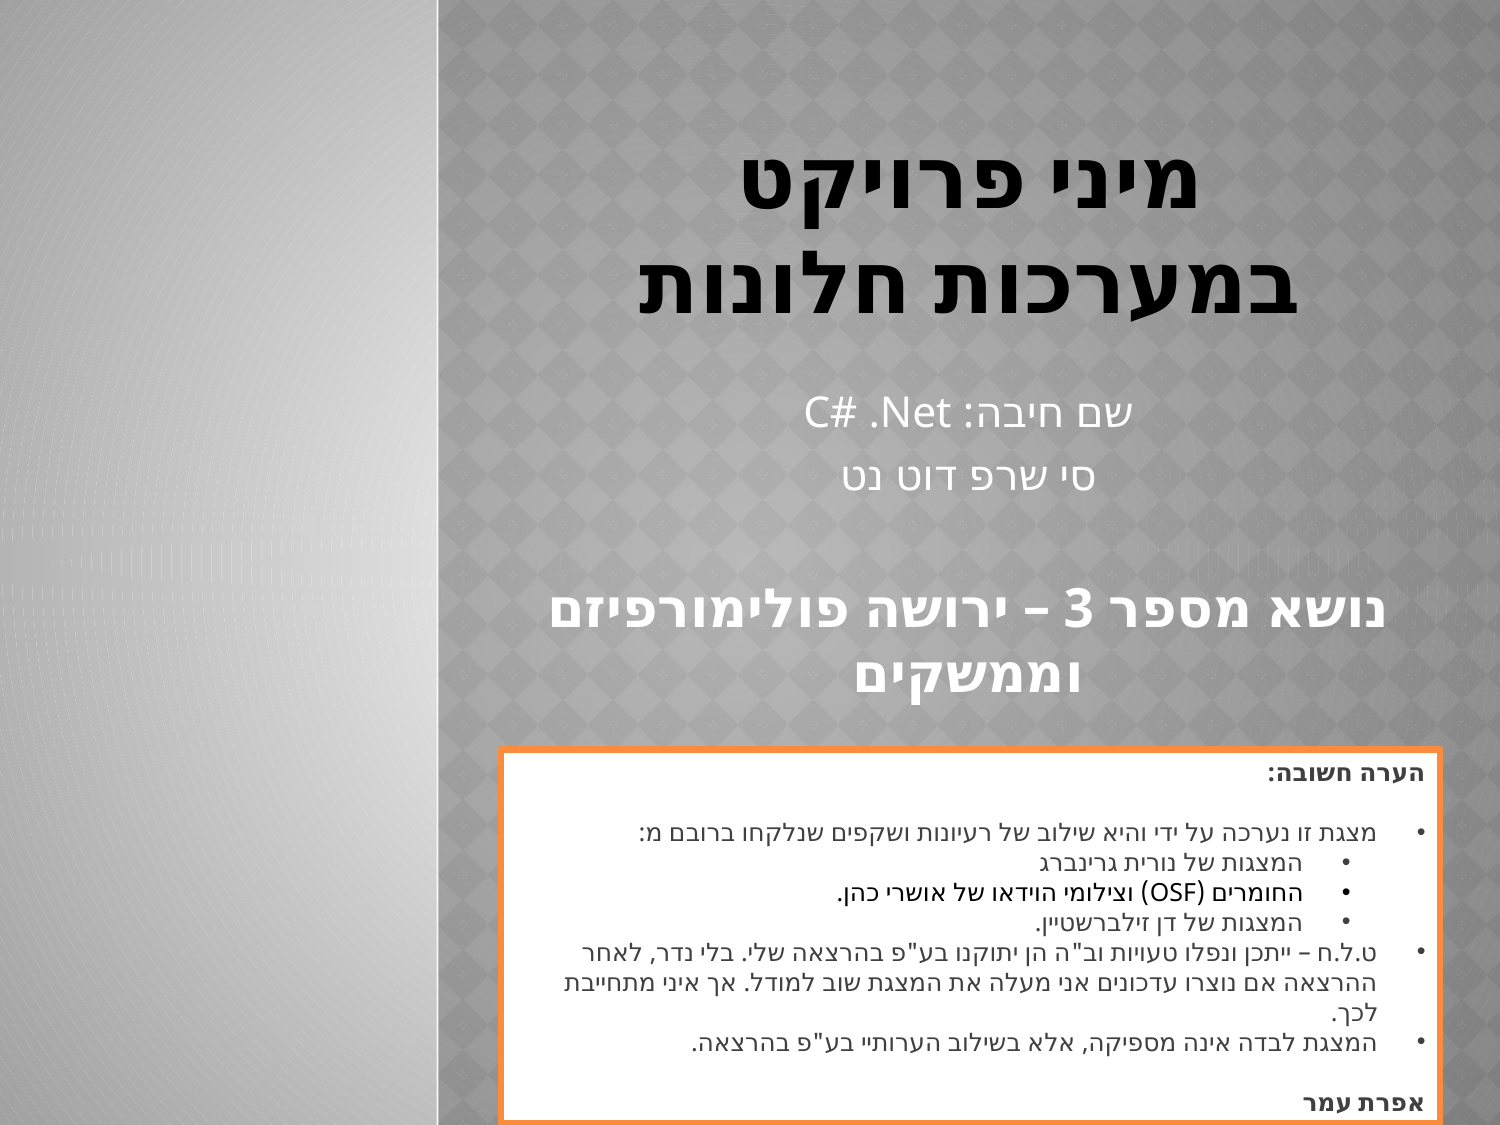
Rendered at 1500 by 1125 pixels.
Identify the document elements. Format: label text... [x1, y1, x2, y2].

text_box הערה חשובה: מצגת זו נערכה על ידי והיא שילוב של רעיונות ושקפים שנלקחו ברובם מ: המצגות של נורית גרינברג החומרים (OSF) וצילומי הוידאו של אושרי כהן. המצגות של דן זילברשטיין. ט.ל.ח – ייתכן ונפלו טעויות וב"ה הן יתוקנו בע"פ בהרצאה שלי. בלי נדר, לאחר ההרצאה אם נוצרו עדכונים אני מעלה את המצגת שוב למודל. אך איני מתחייבת לכך. המצגת לבדה אינה מספיקה, אלא בשילוב הערותיי בע"פ בהרצאה. אפרת עמר [498, 746, 1443, 1125]
title מיני פרויקט במערכות חלונות [551, 93, 1390, 331]
subtitle שם חיבה: C# .Net סי שרפ דוט נט נושא מספר 3 – ירושה פולימורפיזם וממשקים [478, 385, 1459, 704]
